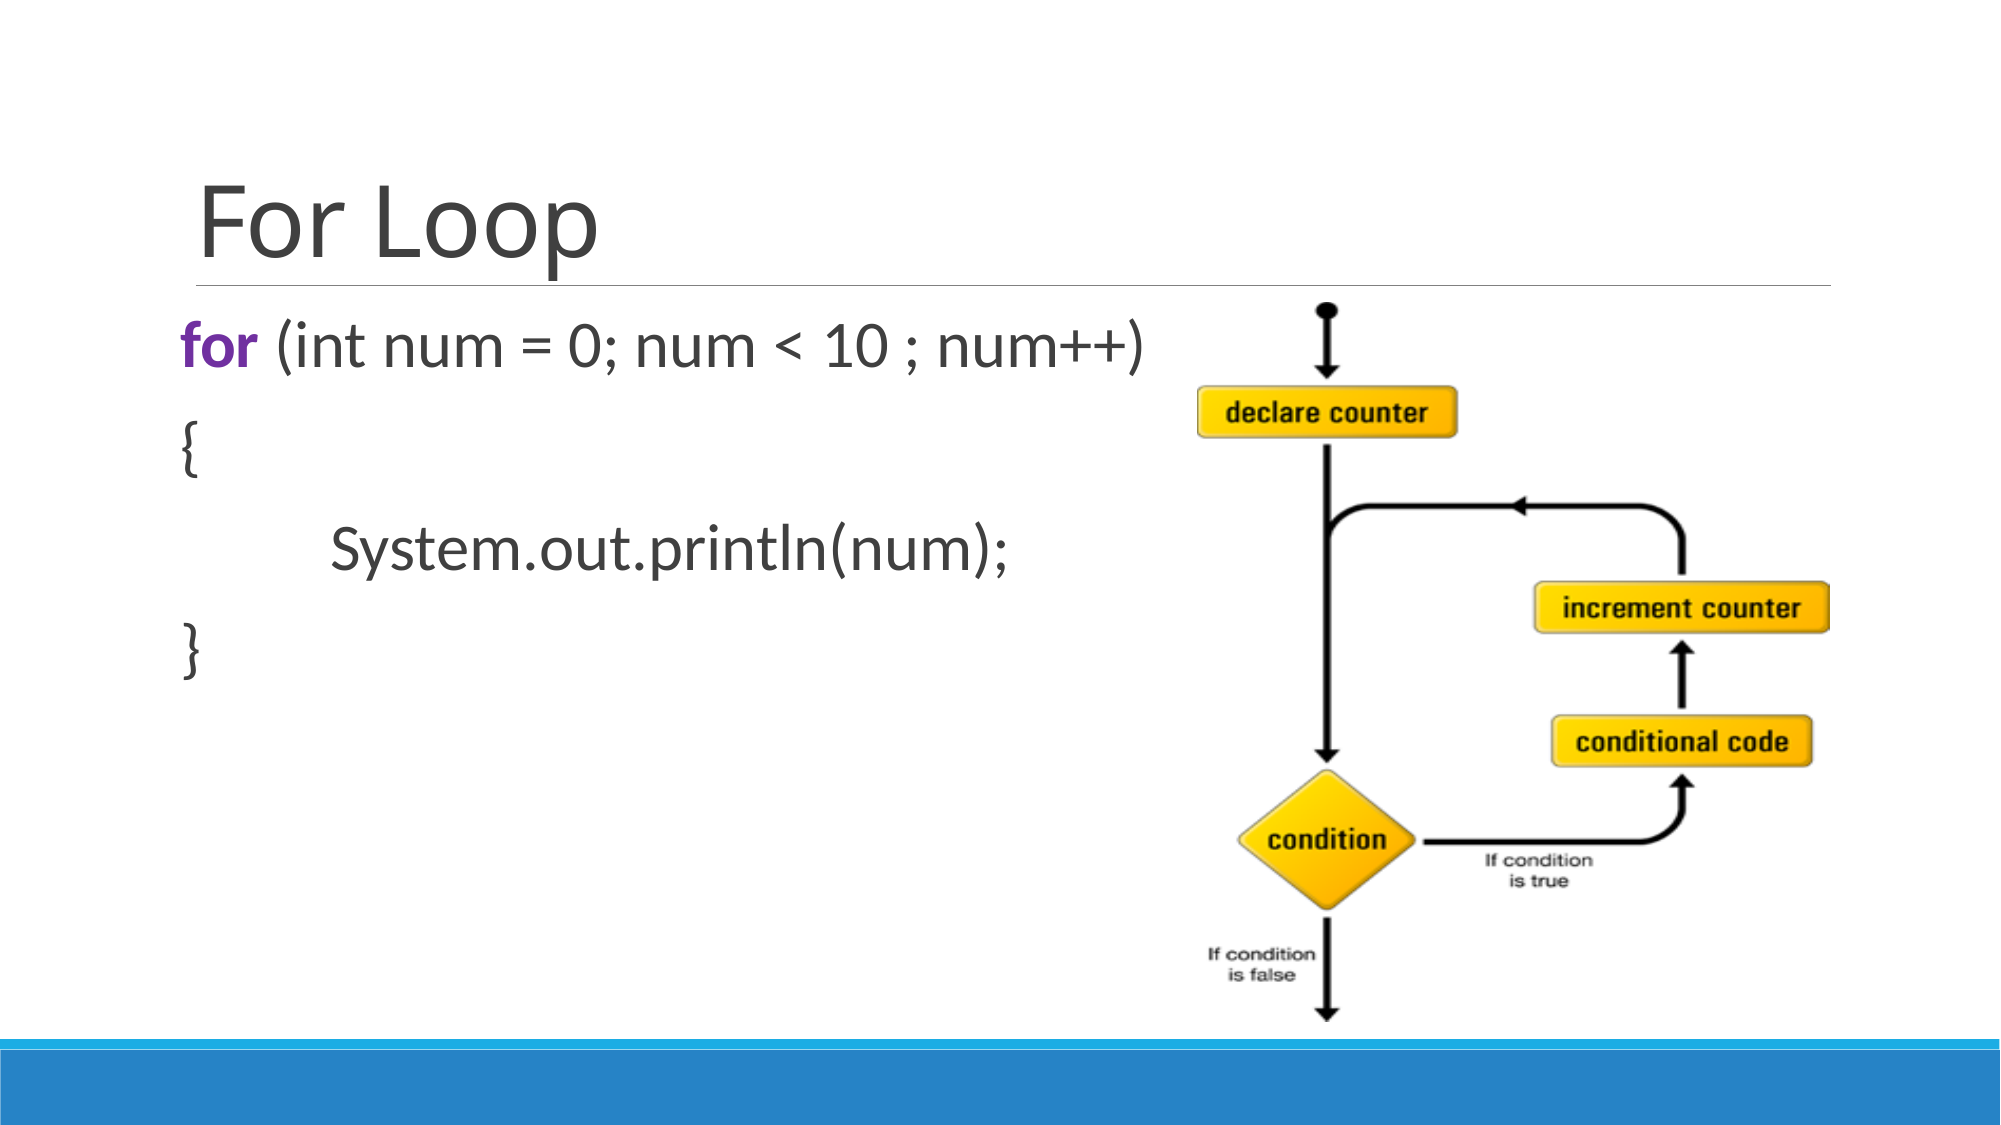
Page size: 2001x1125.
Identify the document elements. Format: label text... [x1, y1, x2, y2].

title For Loop [180, 47, 1830, 285]
picture [1197, 302, 1831, 1022]
list for (int num = 0; num < 10 ; num++) { System.out.println(num); } [180, 302, 1196, 963]
